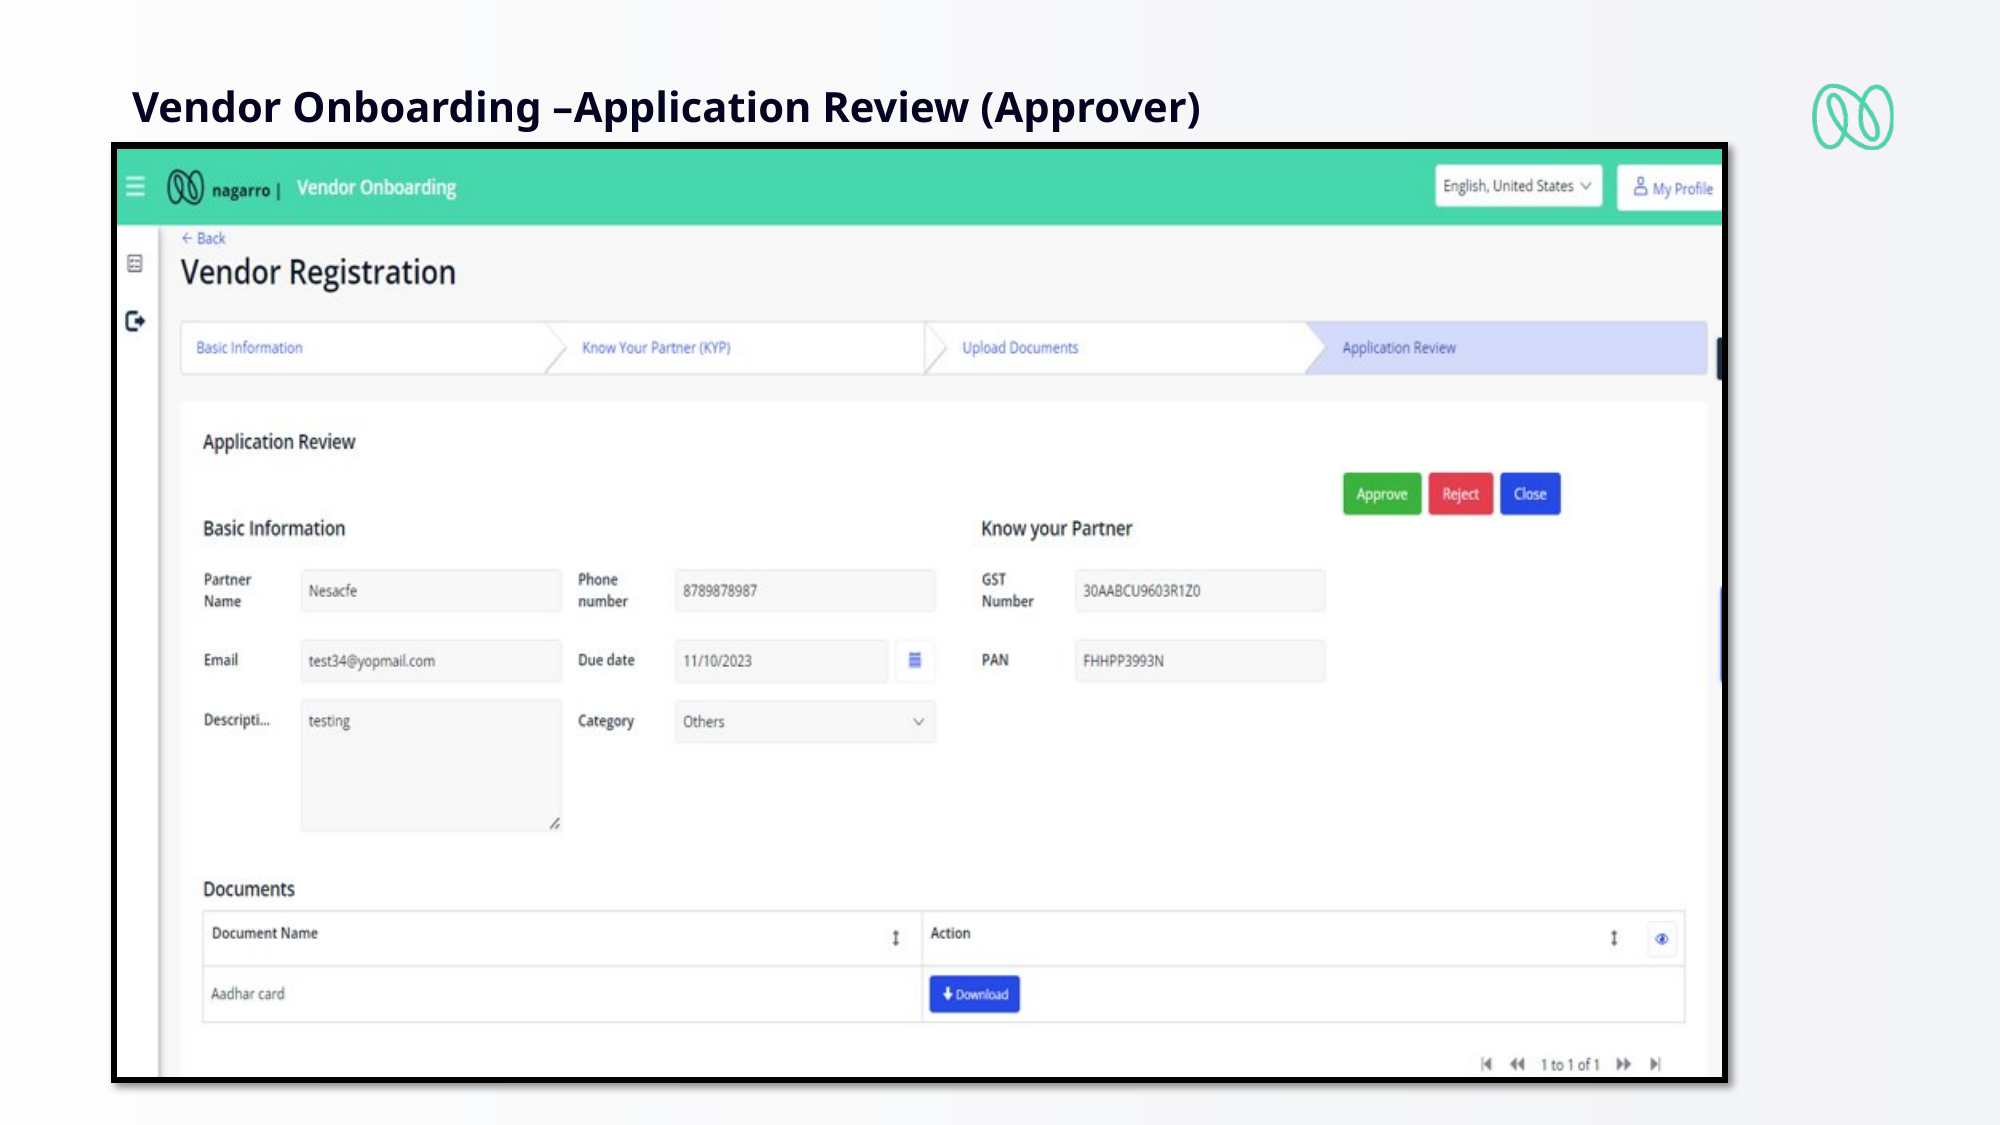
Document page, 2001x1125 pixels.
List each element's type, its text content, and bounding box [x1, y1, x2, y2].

picture [116, 148, 1723, 1077]
picture [1803, 84, 1893, 150]
text_box Vendor Onboarding –Application Review (Approver) [116, 78, 1803, 149]
